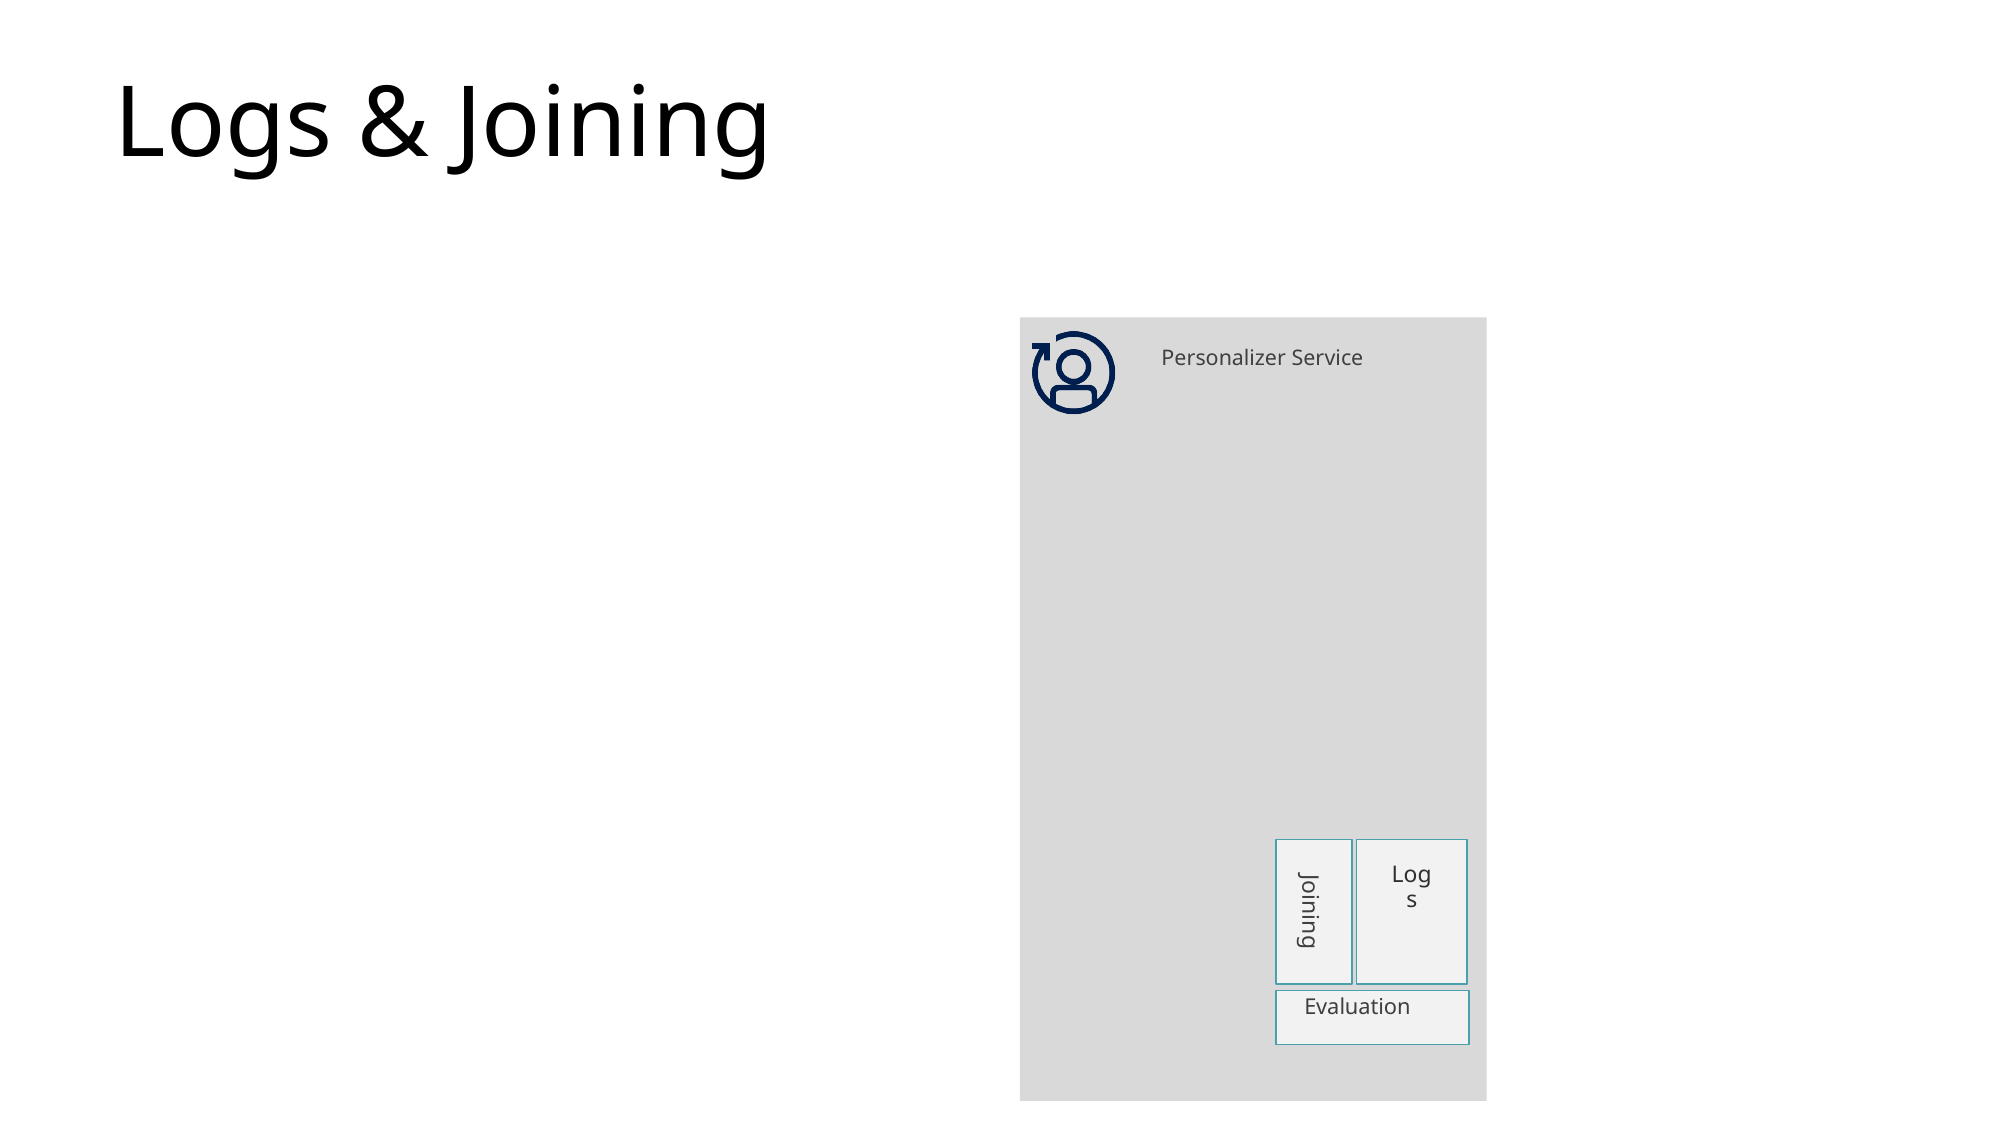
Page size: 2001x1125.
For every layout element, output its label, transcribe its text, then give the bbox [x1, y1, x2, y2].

picture [1026, 325, 1121, 421]
text_box Logs [1356, 839, 1468, 985]
text_box Evaluation [1266, 983, 1449, 1032]
text_box [1019, 317, 1487, 1102]
text_box Personalizer Service [1121, 335, 1419, 382]
text_box Joining [1275, 839, 1353, 985]
text_box Logs & Joining [100, 64, 1621, 185]
text_box [1275, 990, 1470, 1045]
